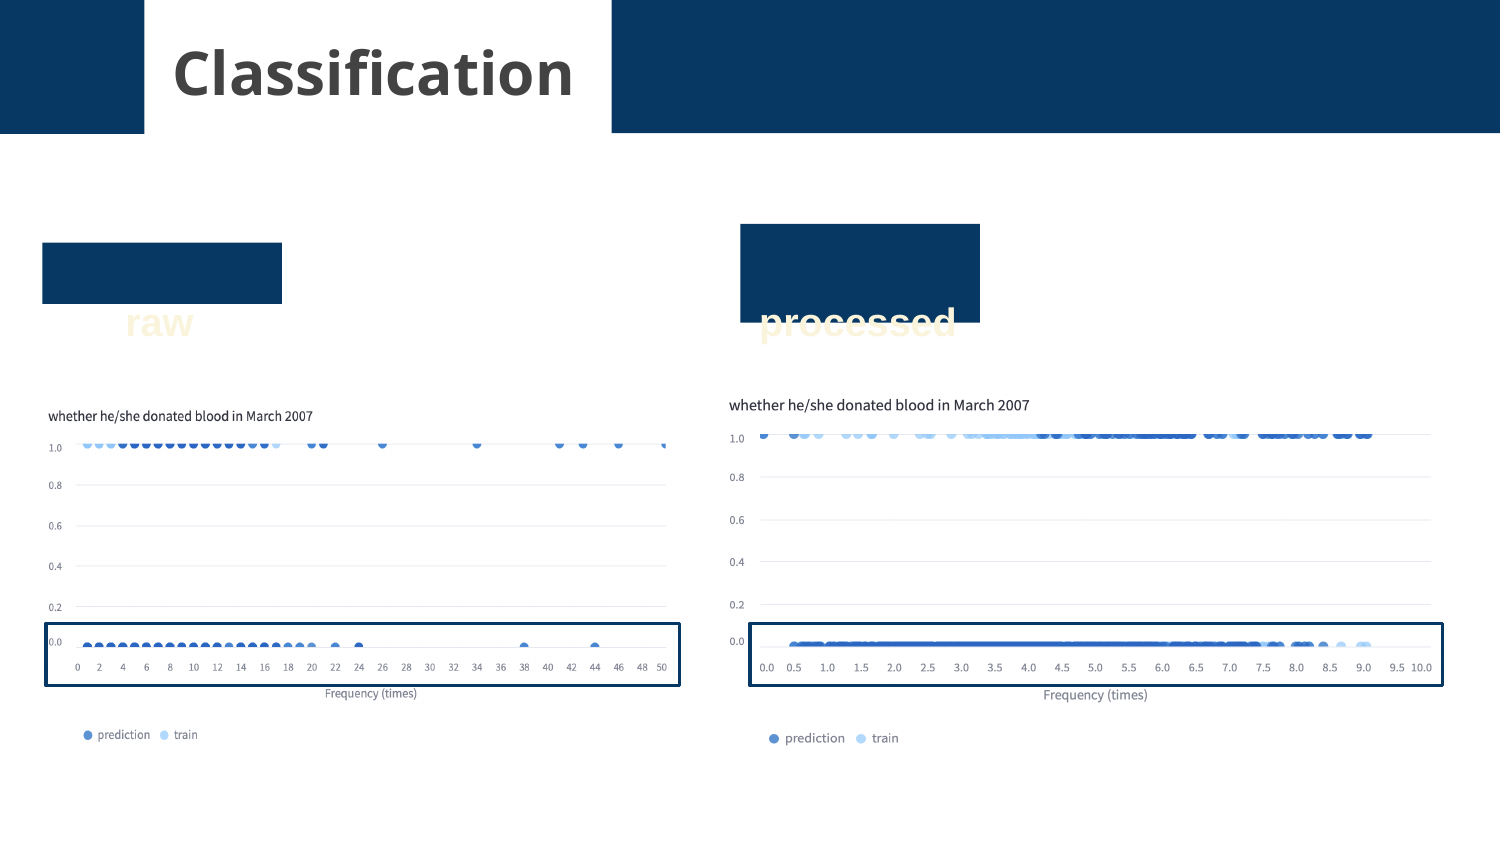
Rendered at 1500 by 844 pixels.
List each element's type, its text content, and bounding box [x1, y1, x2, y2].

picture [709, 385, 1454, 755]
title Classification [157, 19, 611, 134]
text_box [0, 0, 145, 134]
text_box [611, 0, 1500, 134]
picture [20, 396, 687, 755]
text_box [709, 233, 1011, 313]
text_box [68, 233, 272, 313]
